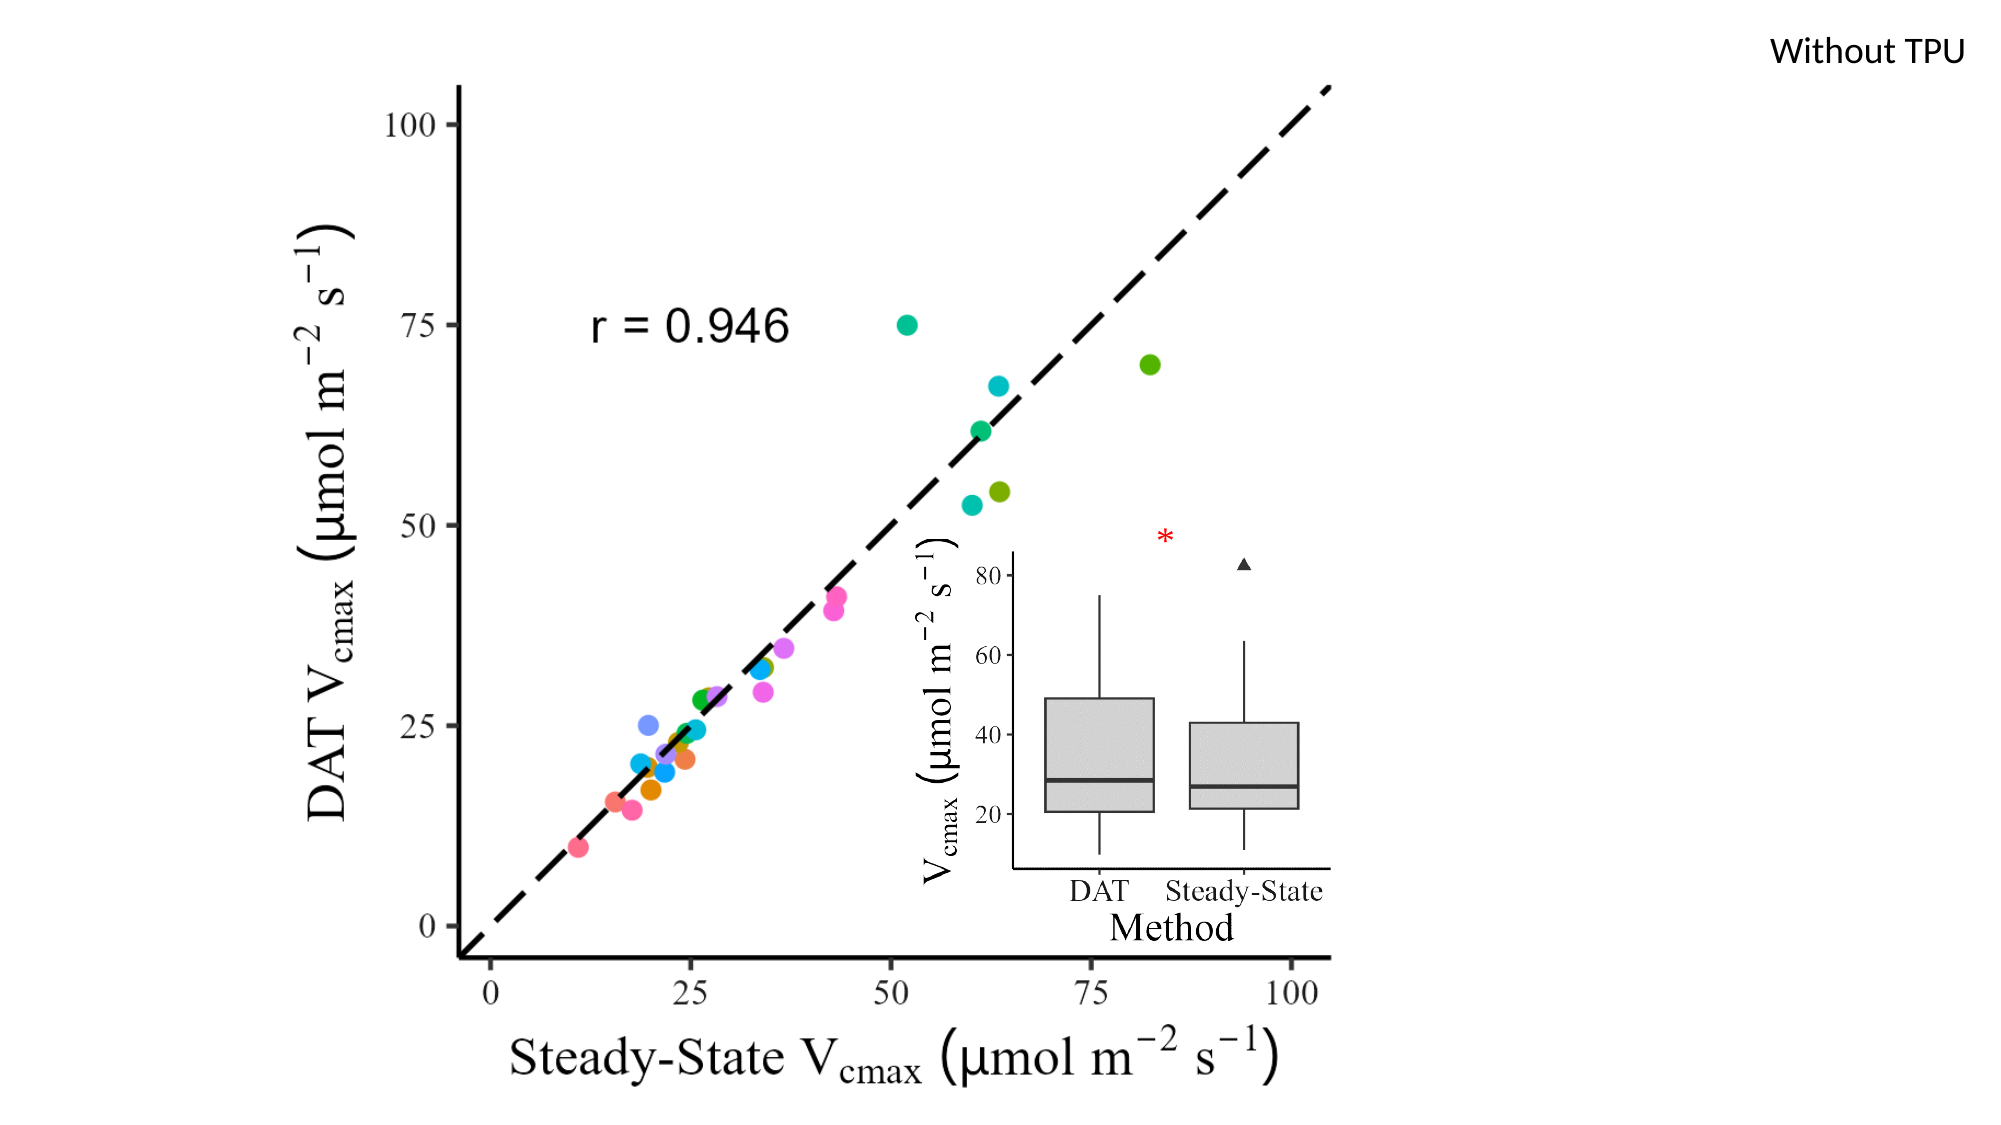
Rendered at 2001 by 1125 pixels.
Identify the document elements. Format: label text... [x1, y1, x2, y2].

text_box Without TPU [1755, 18, 2000, 78]
picture [0, 60, 1625, 1125]
